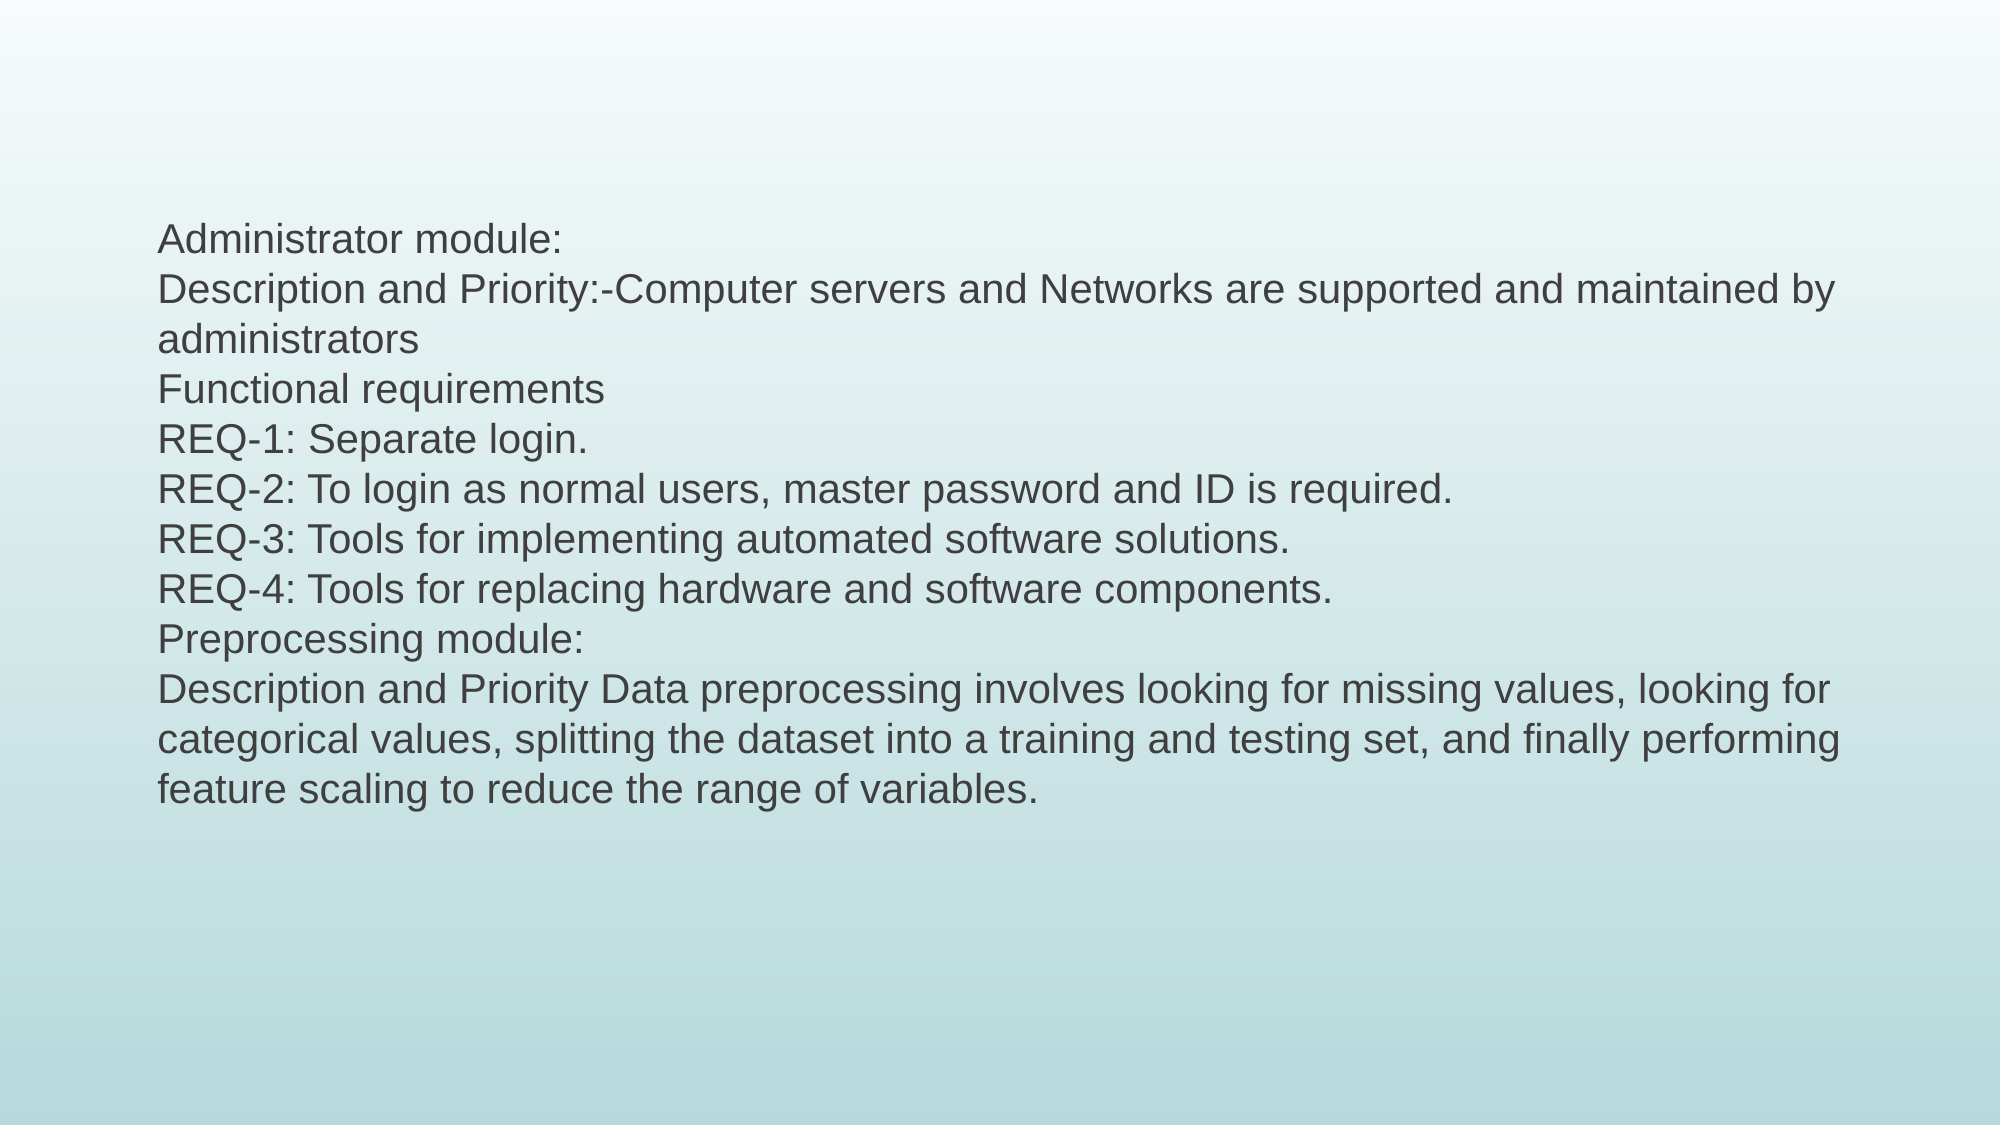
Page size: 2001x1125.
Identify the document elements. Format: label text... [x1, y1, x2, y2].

text_box Administrator module: Description and Priority:-Computer servers and Networks are supported and maintained by administrators Functional requirements REQ-1: Separate login. REQ-2: To login as normal users, master password and ID is required. REQ-3: Tools for implementing automated software solutions. REQ-4: Tools for replacing hardware and software components. Preprocessing module: Description and Priority Data preprocessing involves looking for missing values, looking for categorical values, splitting the dataset into a training and testing set, and finally performing feature scaling to reduce the range of variables. [142, 204, 1881, 880]
